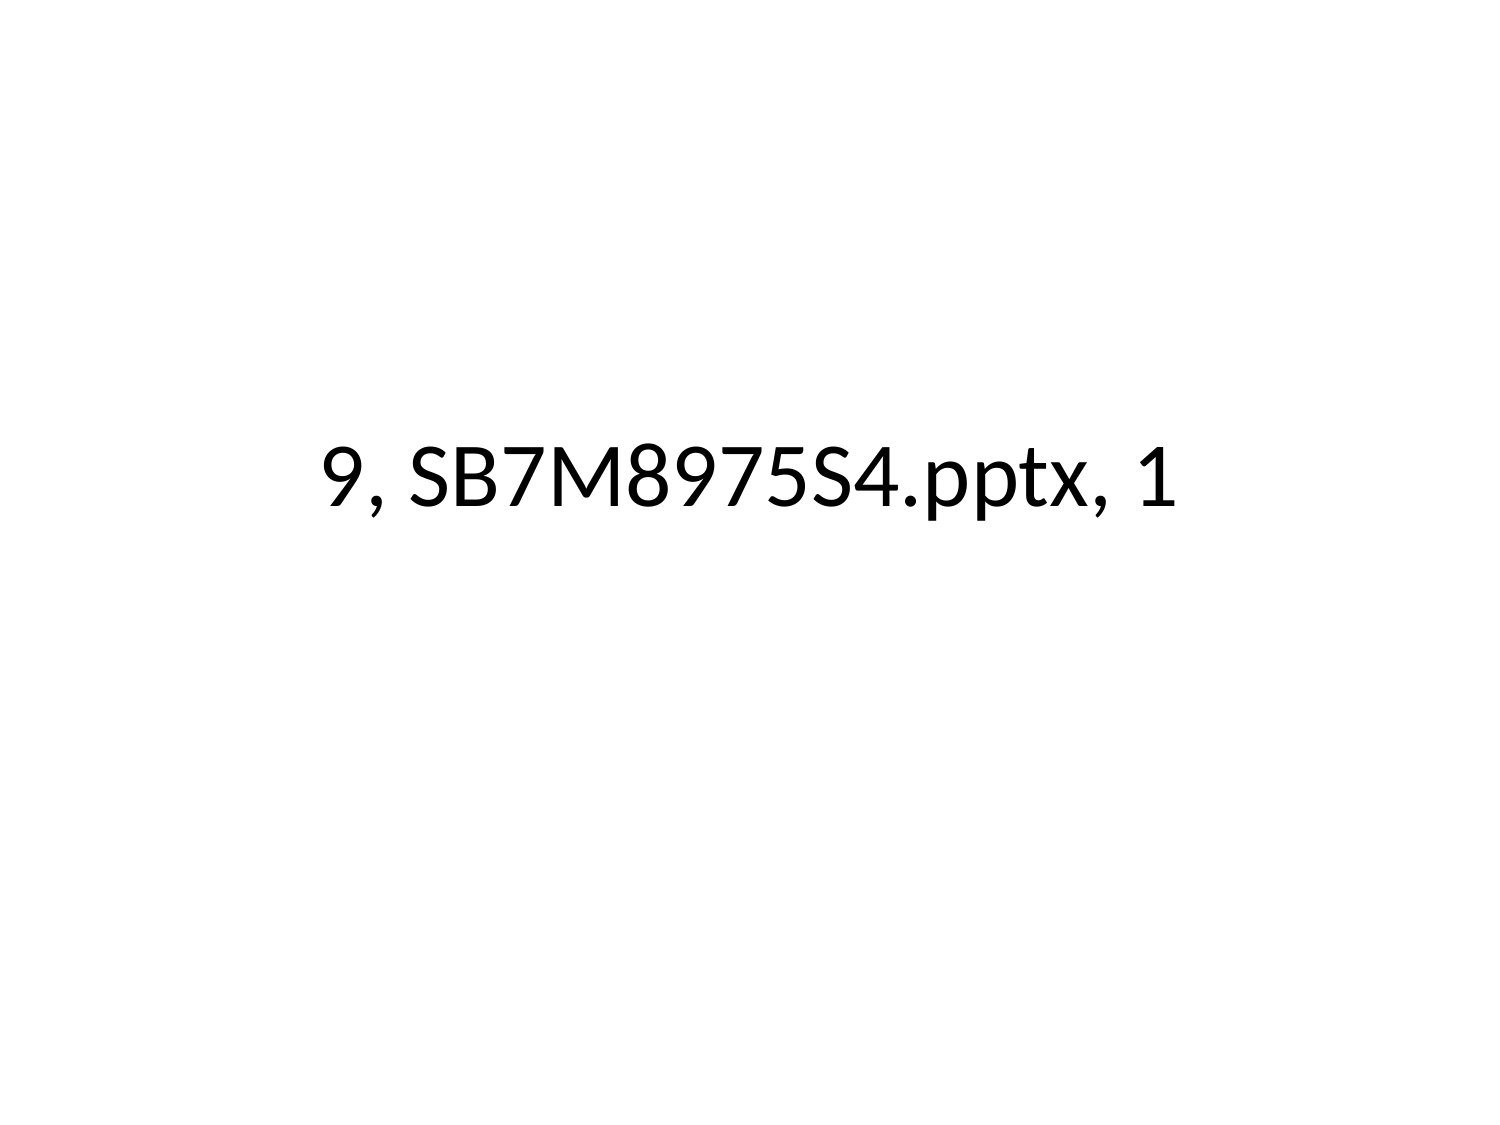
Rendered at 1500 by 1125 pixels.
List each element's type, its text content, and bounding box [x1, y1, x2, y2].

title 9, SB7M8975S4.pptx, 1 [112, 349, 1388, 591]
